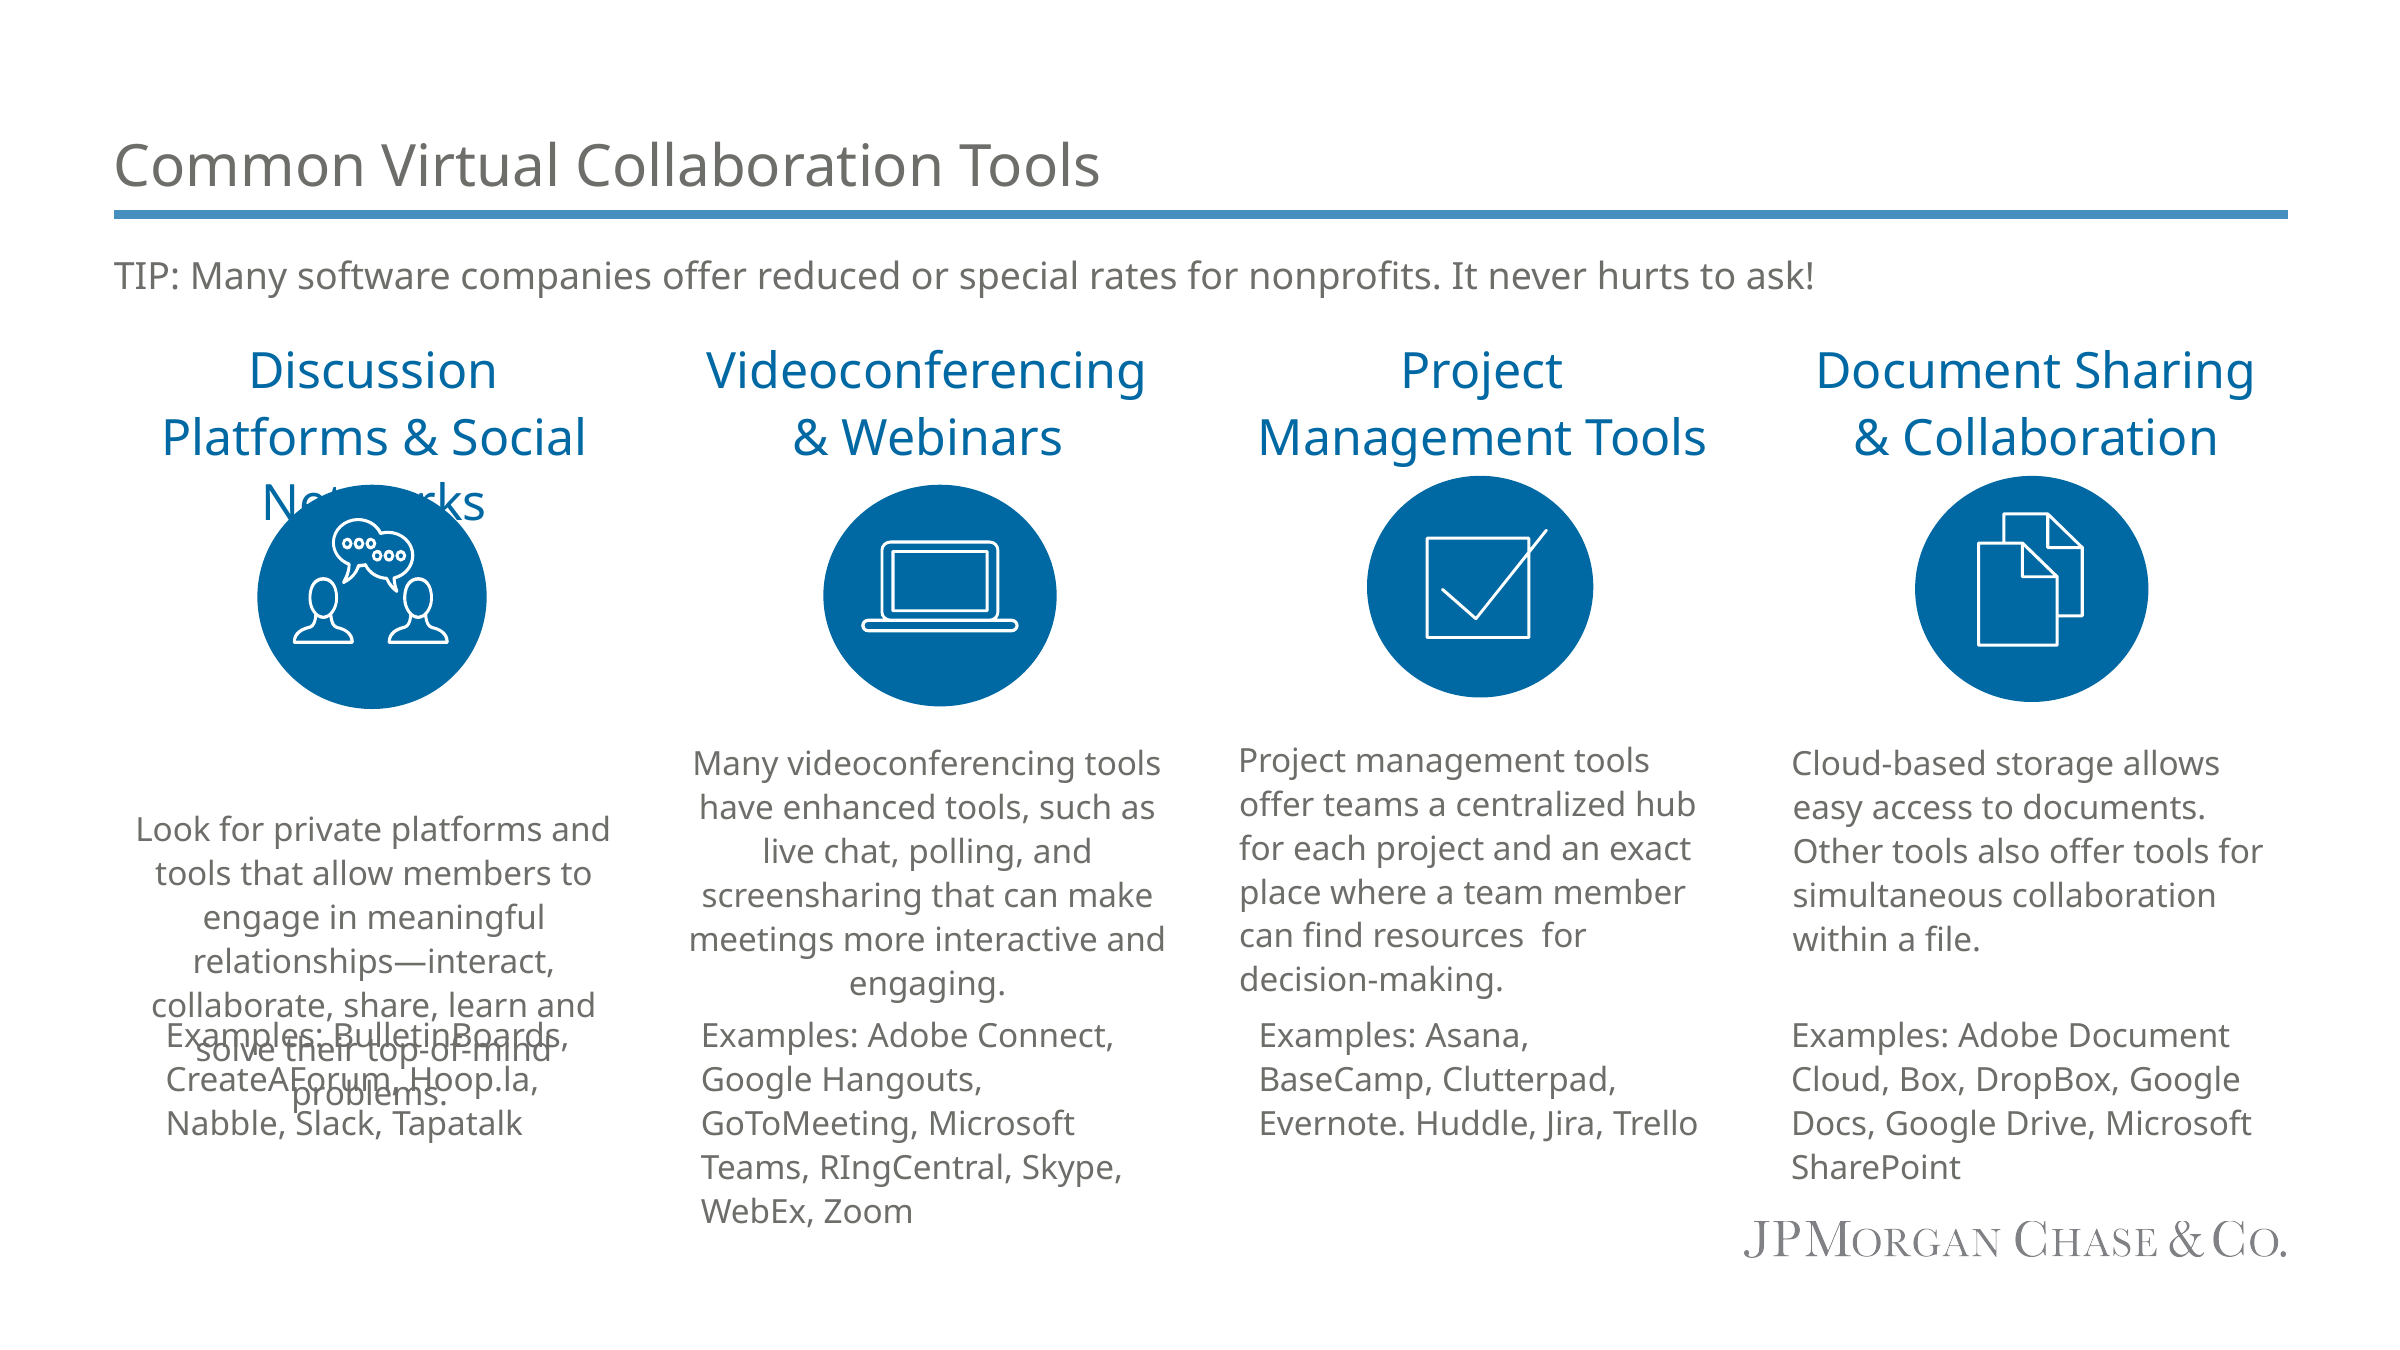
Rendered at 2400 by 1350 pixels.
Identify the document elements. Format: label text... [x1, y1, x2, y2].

list Discussion Platforms & Social Networks Look for private platforms and tools that allow members to engage in meaningful relationships—interact, collaborate, share, learn and solve their top-of-mind problems. [113, 326, 624, 756]
text_box Examples: Adobe Document Cloud, Box, DropBox, Google Docs, Google Drive, Microsoft SharePoint [1775, 1002, 2286, 1194]
list Videoconferencing & Webinars Many videoconferencing tools have enhanced tools, such as live chat, polling, and screensharing that can make meetings more interactive and engaging. [667, 326, 1178, 756]
text_box [292, 577, 354, 644]
text_box Examples: BulletinBoards, CreateAForum, Hoop.la, Nabble, Slack, Tapatalk [150, 1002, 624, 1150]
text_box Examples: Asana, BaseCamp, Clutterpad, Evernote. Huddle, Jira, Trello [1243, 1002, 1717, 1150]
text_box [387, 577, 449, 644]
text_box [1915, 475, 2149, 702]
text_box Examples: Adobe Connect, Google Hangouts, GoToMeeting, Microsoft Teams, RIngCentral, Skype, WebEx, Zoom [685, 1002, 1160, 1238]
text_box [1367, 475, 1594, 698]
subtitle TIP: Many software companies offer reduced or special rates for nonprofits. It never hurts to ask! [113, 247, 2288, 311]
text_box [1977, 512, 2084, 647]
list Project Management Tools Project management tools offer teams a centralized hub for each project and an exact place where a team member can find resources for decision-making. [1222, 326, 1733, 669]
title Common Virtual Collaboration Tools [113, 79, 2288, 198]
list Document Sharing & Collaboration Cloud-based storage allows easy access to documents. Other tools also offer tools for simultaneous collaboration within a file. [1776, 326, 2286, 669]
text_box [861, 540, 1019, 633]
text_box [331, 518, 415, 593]
text_box [823, 484, 1057, 707]
text_box [1425, 529, 1548, 639]
text_box [257, 484, 487, 710]
